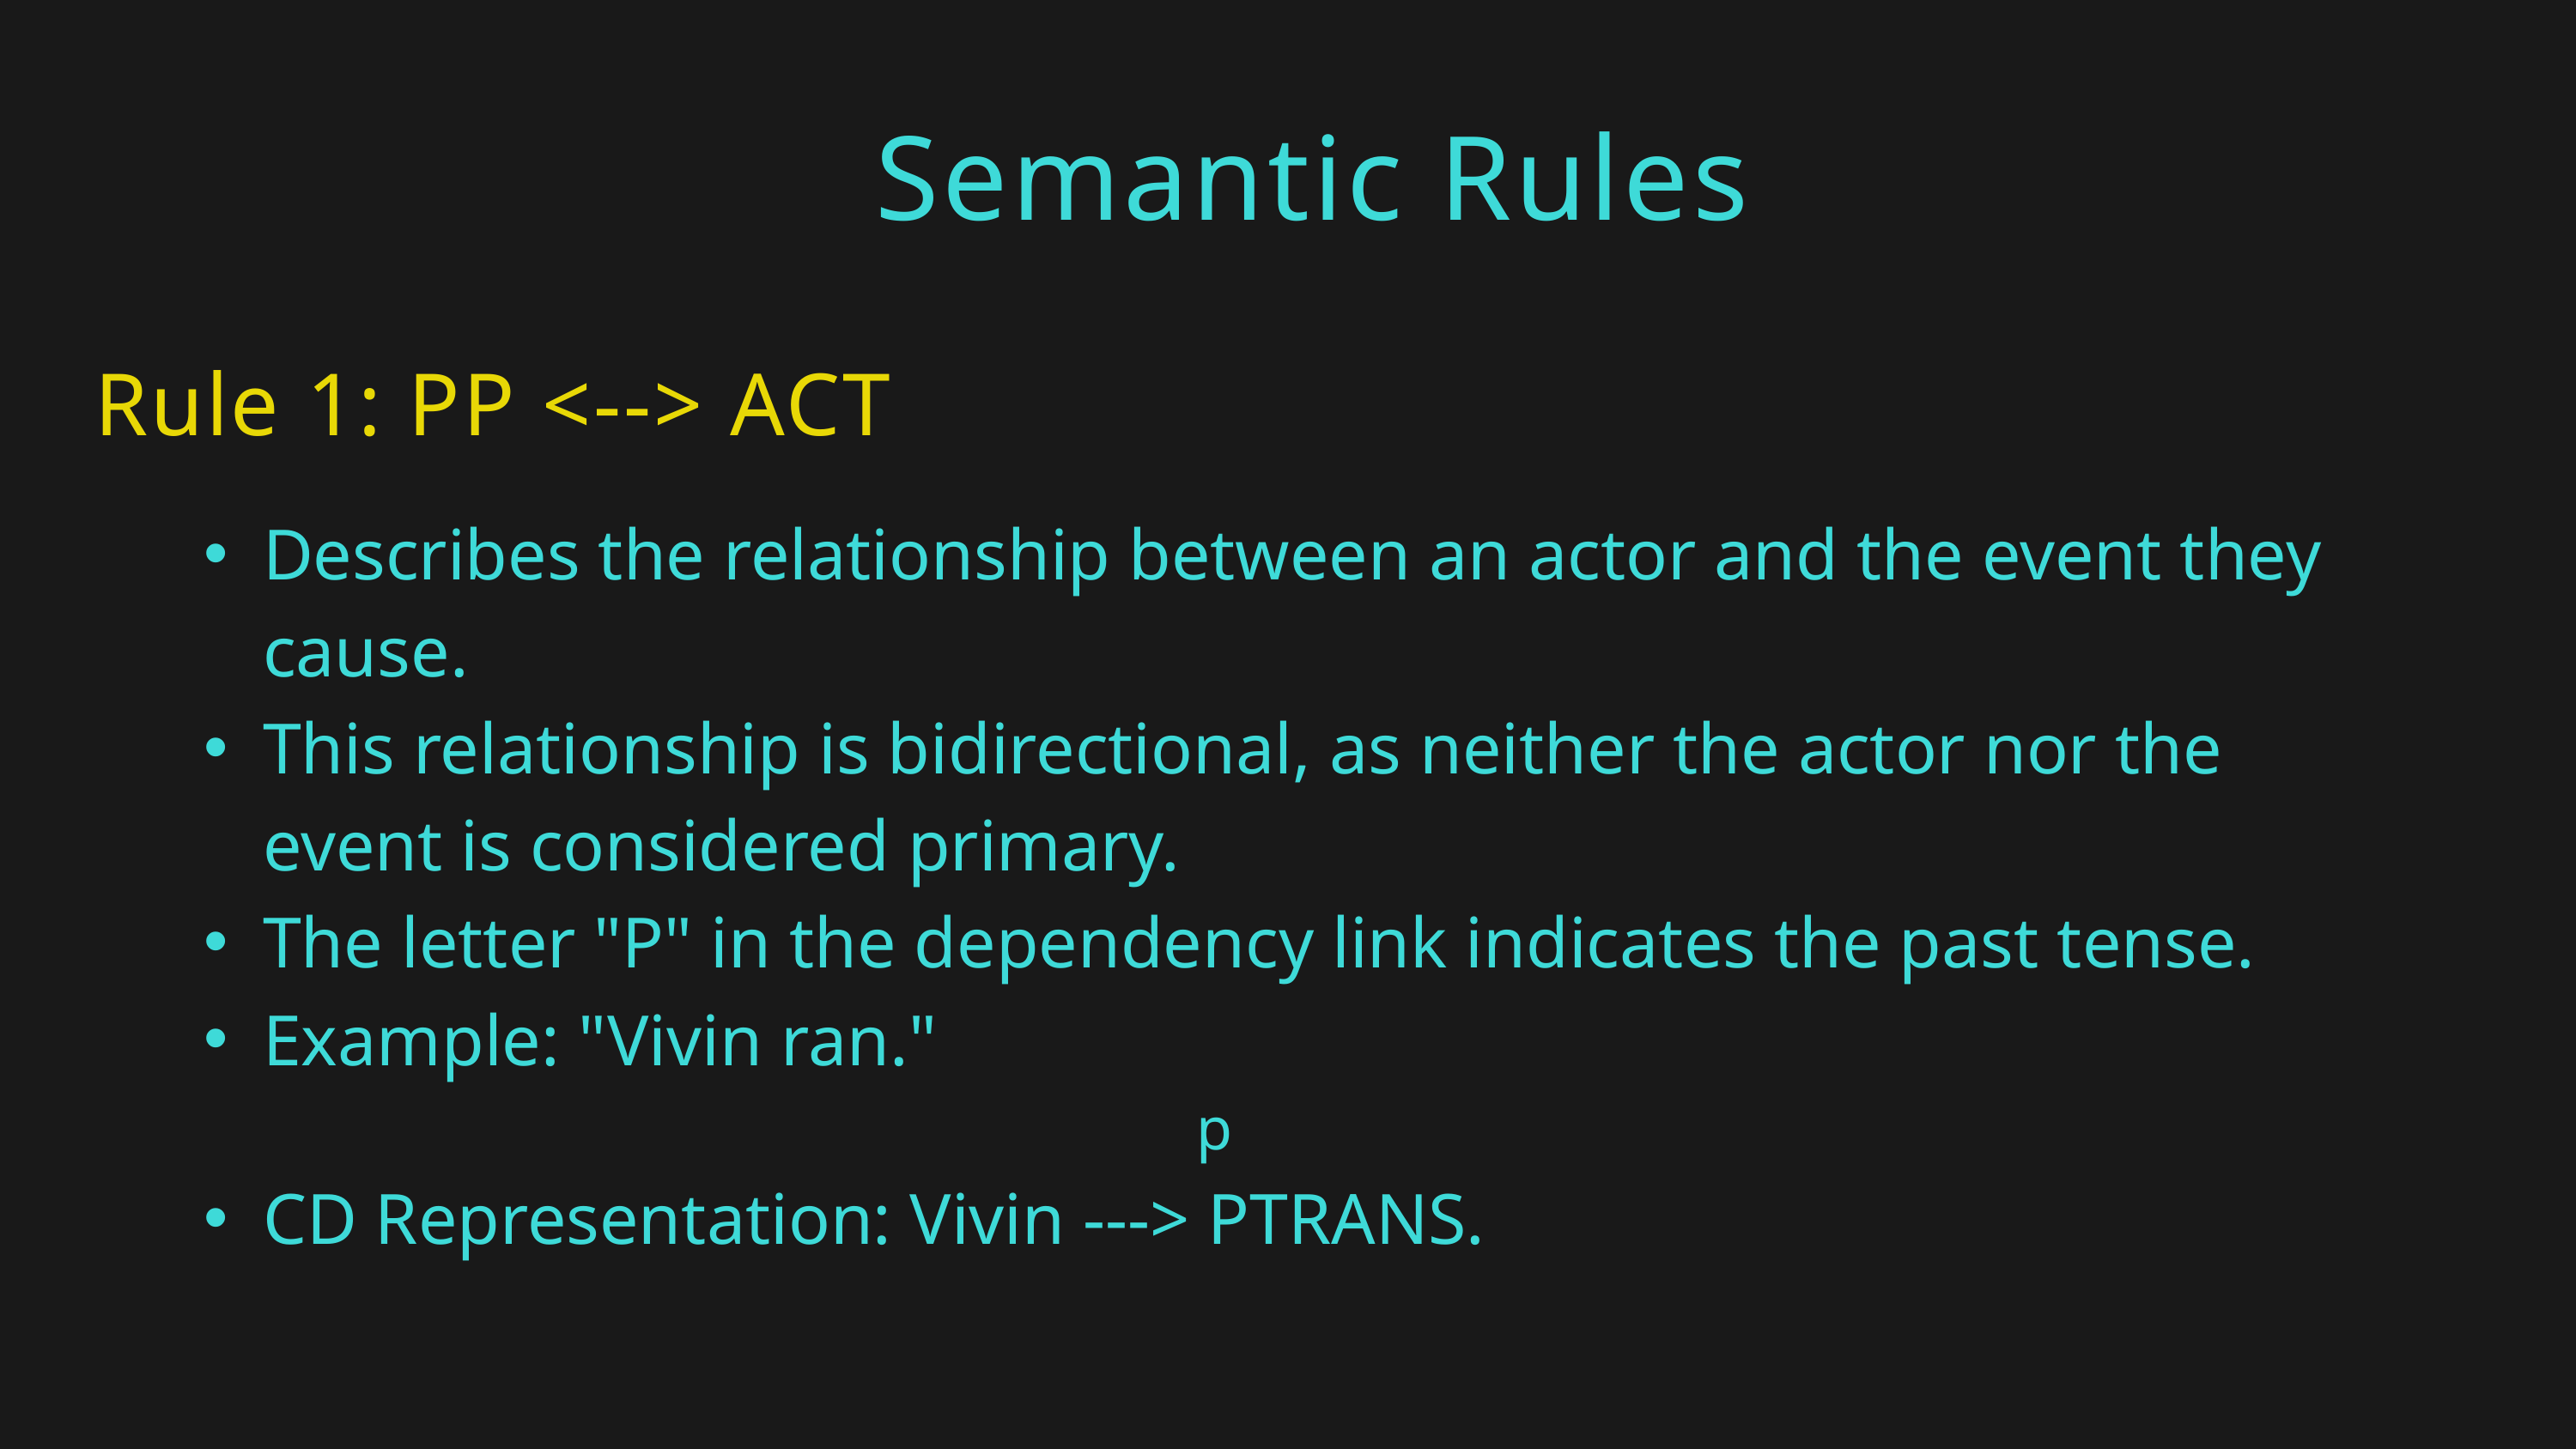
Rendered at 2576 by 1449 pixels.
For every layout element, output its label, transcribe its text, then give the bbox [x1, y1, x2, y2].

text_box Describes the relationship between an actor and the event they cause. This relationship is bidirectional, as neither the actor nor the event is considered primary. The letter "P" in the dependency link indicates the past tense. Example: "Vivin ran." p CD Representation: Vivin ---> PTRANS. [144, 496, 2351, 1258]
text_box Rule 1: PP <--> ACT [94, 341, 1089, 453]
text_box Semantic Rules [144, 92, 2481, 244]
